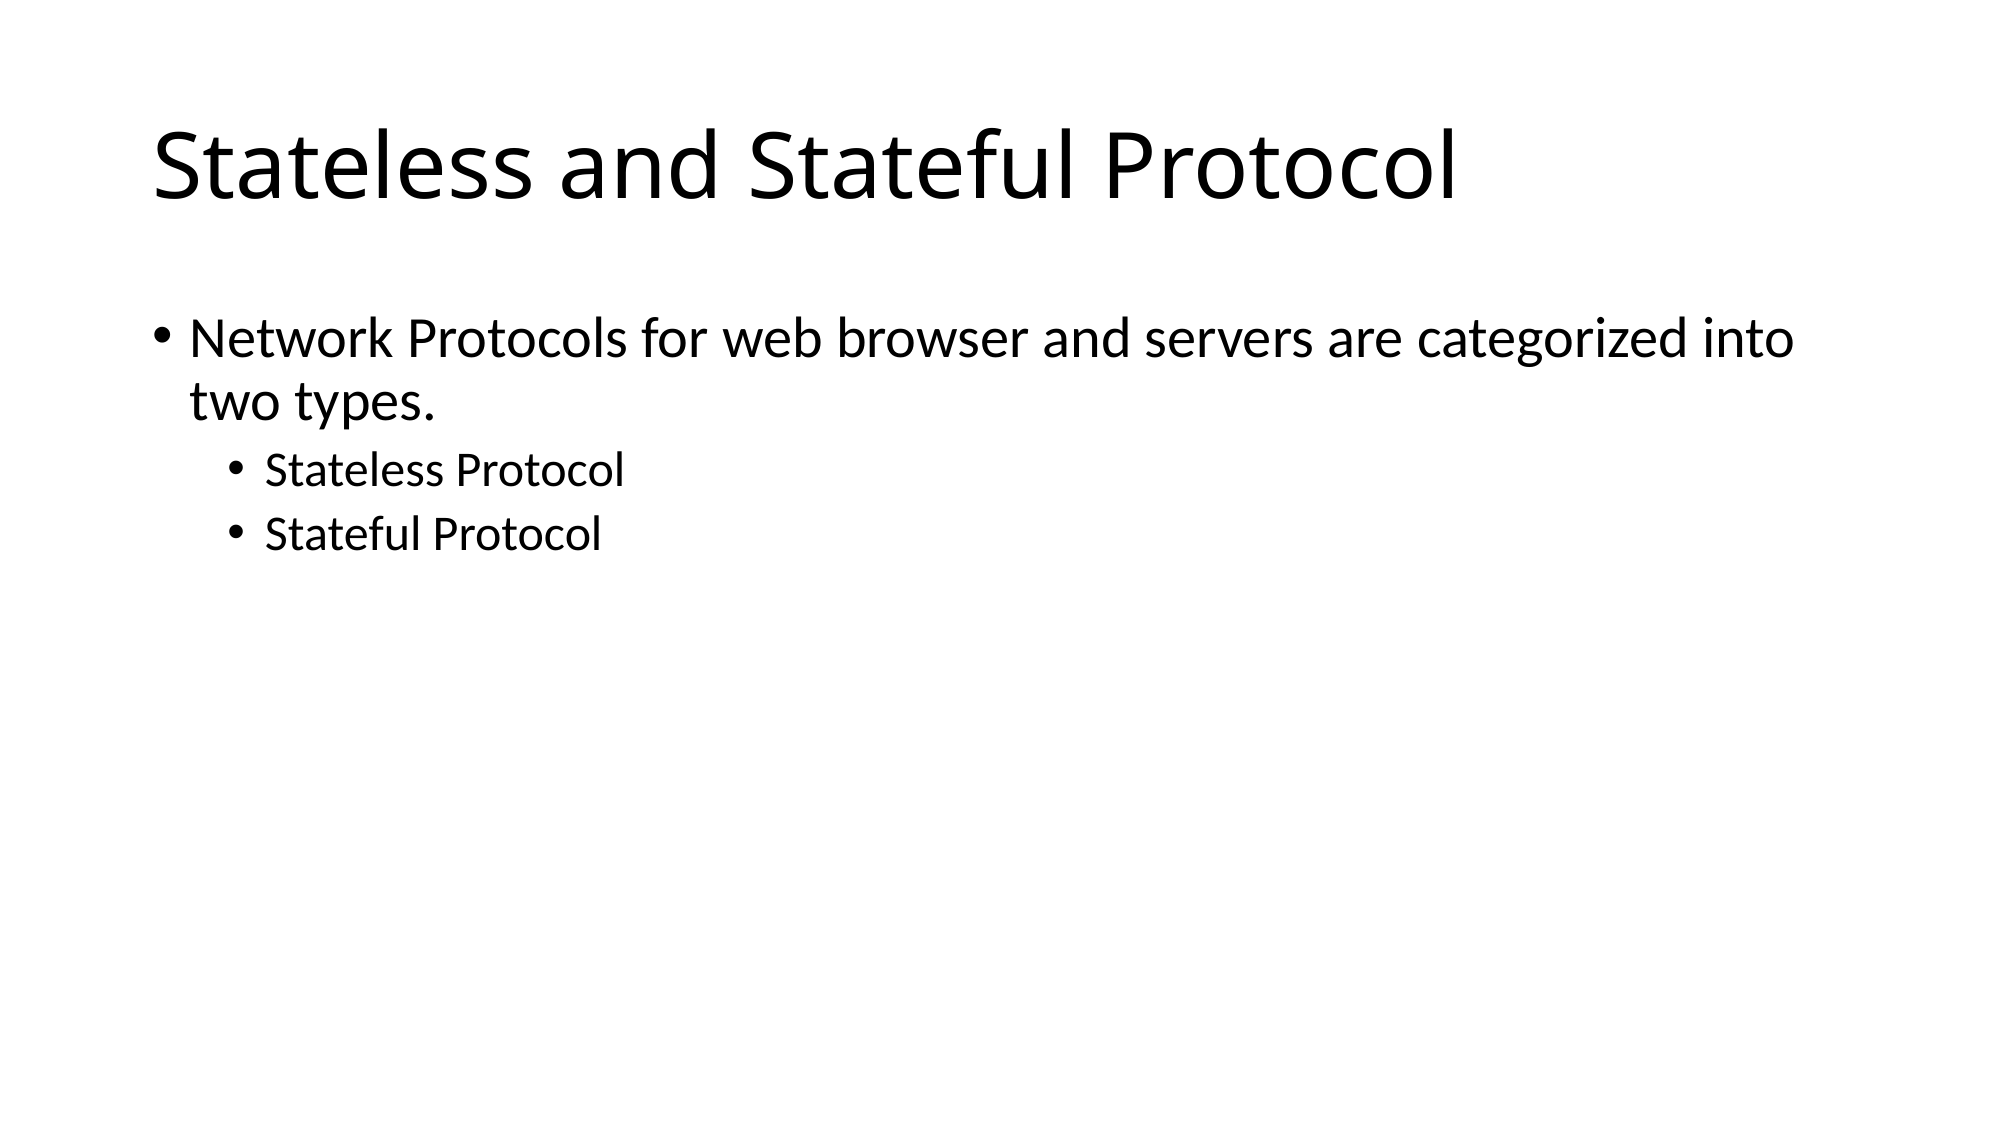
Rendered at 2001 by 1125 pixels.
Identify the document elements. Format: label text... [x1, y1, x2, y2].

title Stateless and Stateful Protocol [137, 59, 1863, 278]
list Network Protocols for web browser and servers are categorized into two types. Stateless Protocol Stateful Protocol [137, 299, 1863, 1014]
